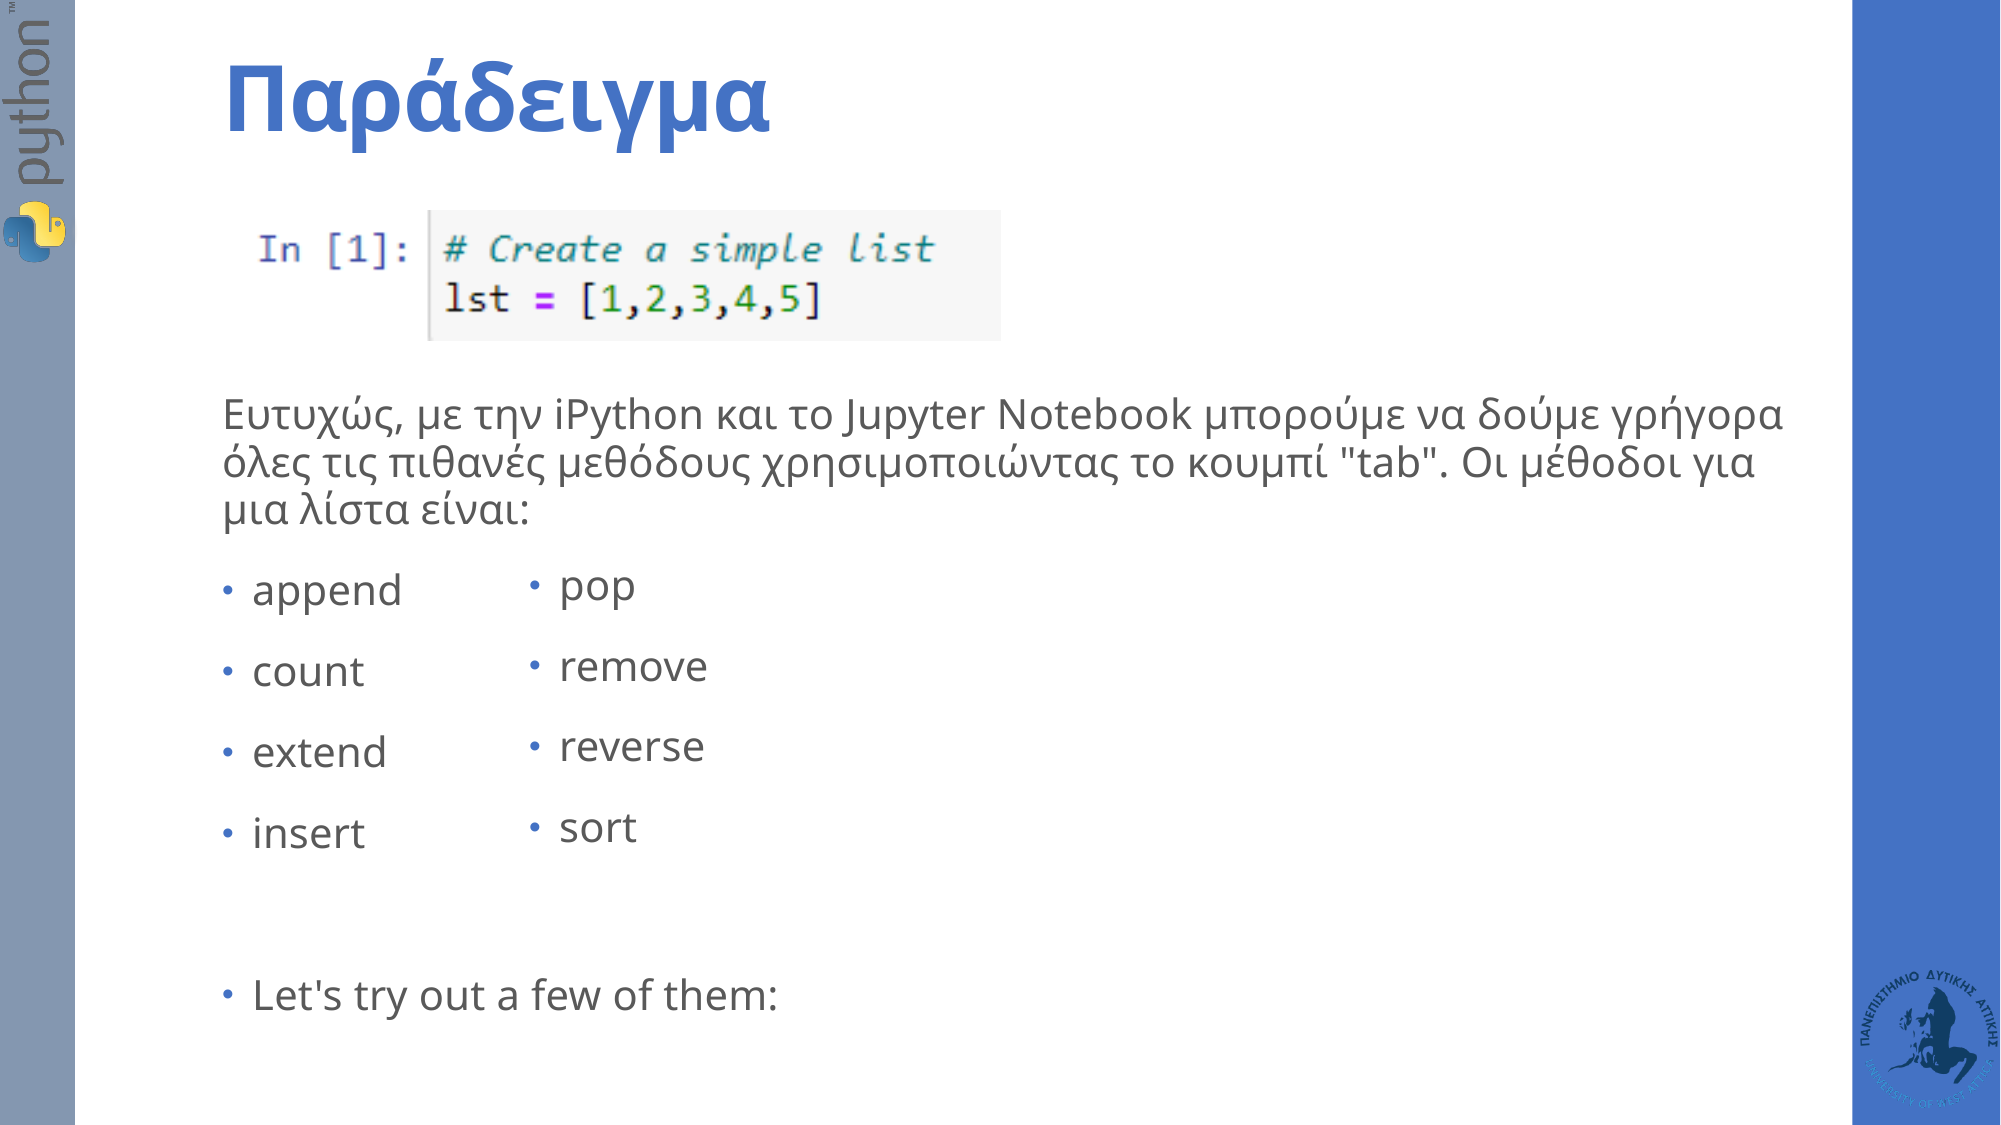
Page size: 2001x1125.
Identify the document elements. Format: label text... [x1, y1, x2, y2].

title Παράδειγμα [206, 48, 1797, 278]
picture [0, 0, 172, 265]
picture [1860, 970, 2000, 1108]
list Ευτυχώς, με την iPython και το Jupyter Notebook μπορούμε να δούμε γρήγορα όλες τις πιθανές μεθόδους χρησιμοποιώντας το κουμπί "tab". Οι μέθοδοι για μια λίστα είναι: append count extend insert Let's try out a few of them: [206, 384, 1813, 1099]
picture [207, 209, 1001, 341]
text_box pop remove reverse sort [514, 554, 784, 906]
